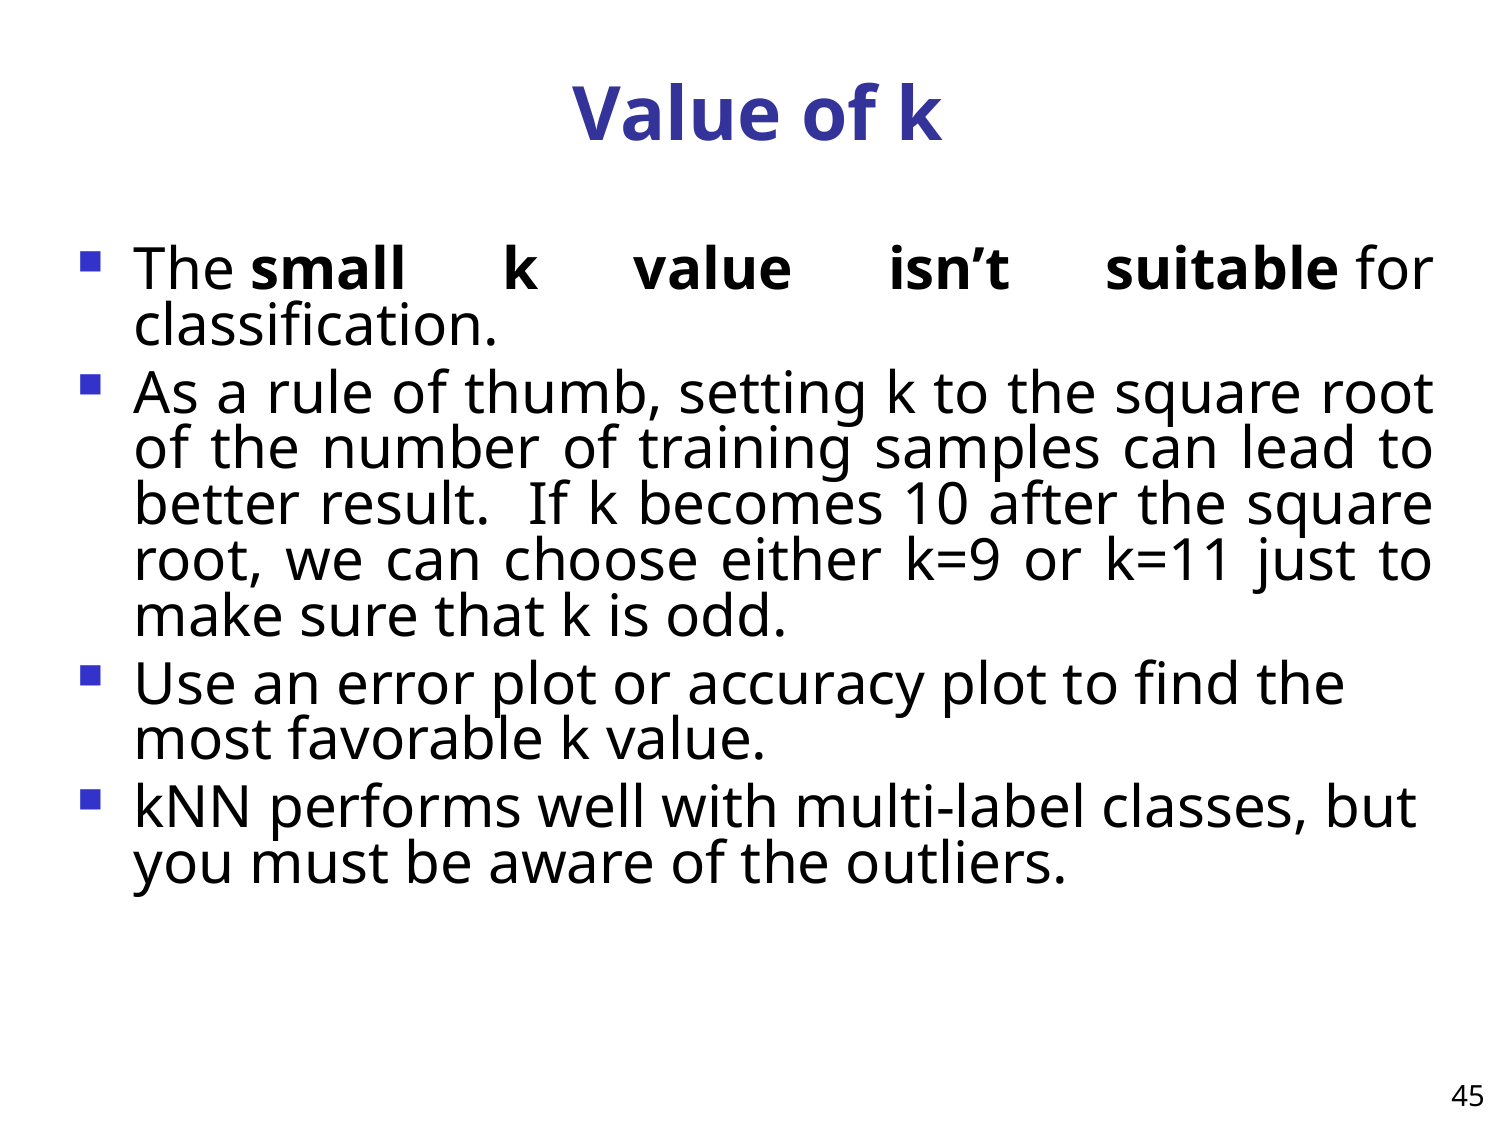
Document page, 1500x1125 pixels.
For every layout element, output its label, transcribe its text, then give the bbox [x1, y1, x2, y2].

list The small k value isn’t suitable for classification. As a rule of thumb, setting k to the square root of the number of training samples can lead to better result. If k becomes 10 after the square root, we can choose either k=9 or k=11 just to make sure that k is odd. Use an error plot or accuracy plot to find the most favorable k value. kNN performs well with multi-label classes, but you must be aware of the outliers. [62, 237, 1451, 1076]
slide_number 45 [1187, 1049, 1500, 1125]
title Value of k [124, 37, 1392, 163]
